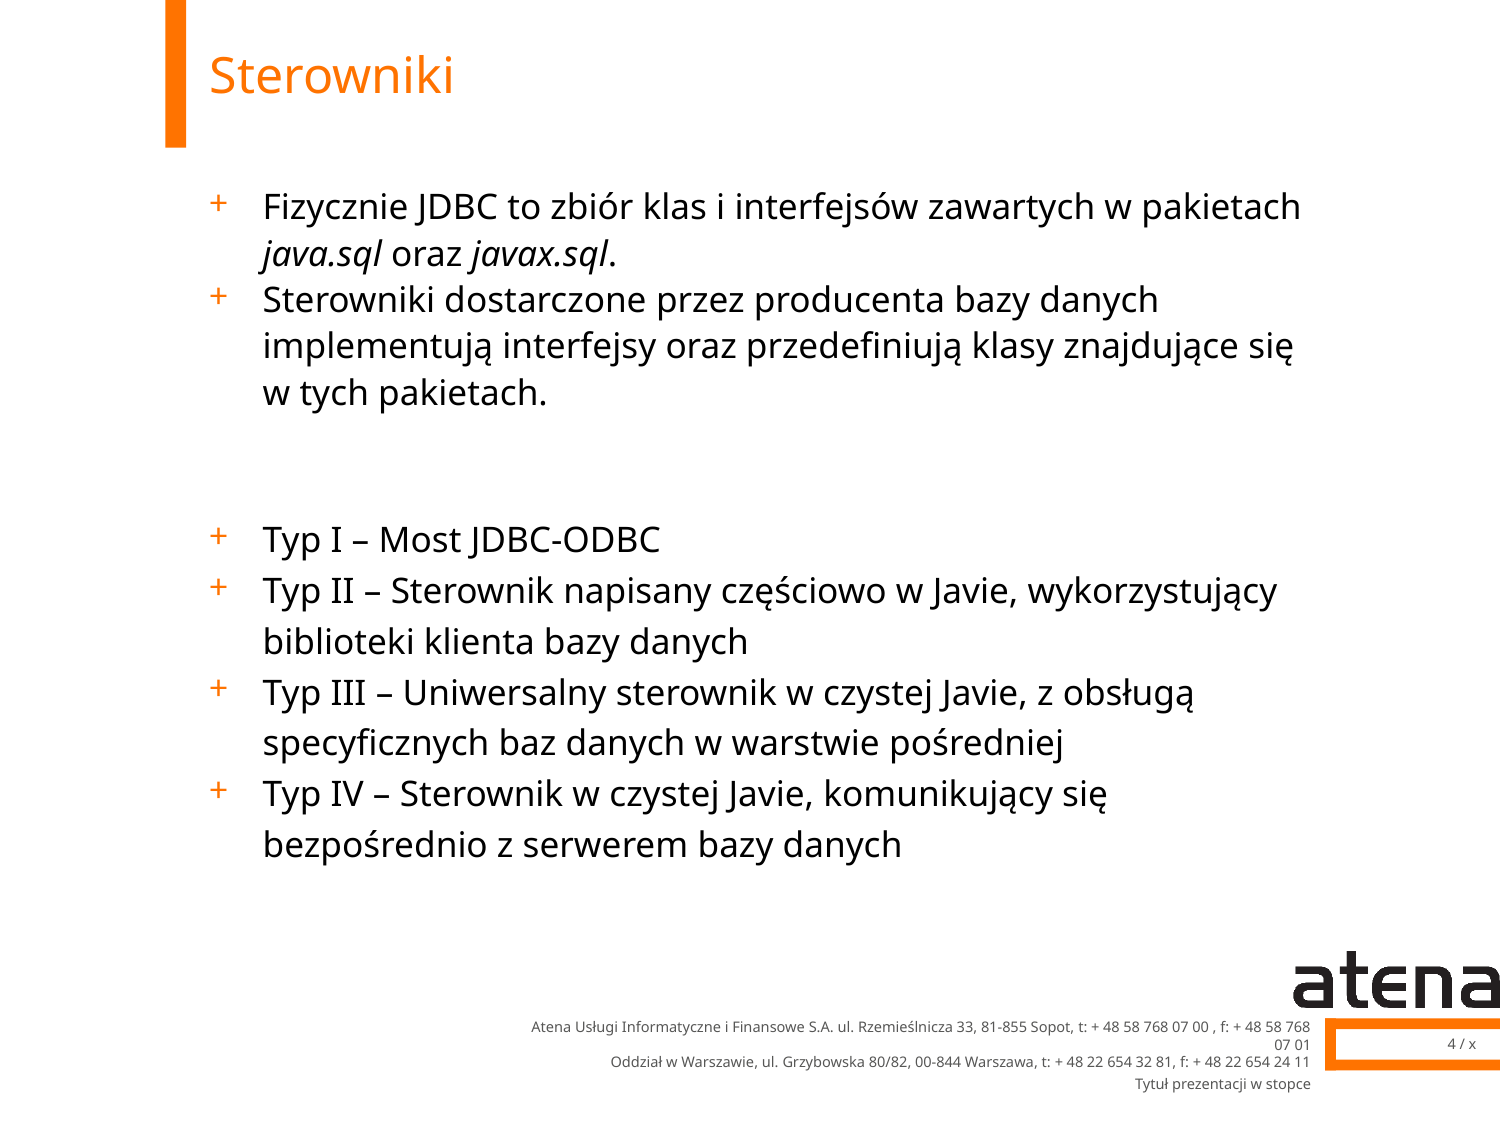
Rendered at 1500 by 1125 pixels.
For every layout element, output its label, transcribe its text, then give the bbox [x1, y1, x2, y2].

footer Tytuł prezentacji w stopce [501, 1070, 1317, 1100]
picture [1293, 951, 1500, 1012]
list Fizycznie JDBC to zbiór klas i interfejsów zawartych w pakietach java.sql oraz javax.sql. Sterowniki dostarczone przez producenta bazy danych implementują interfejsy oraz przedefiniują klasy znajdujące się w tych pakietach. Typ I – Most JDBC-ODBC Typ II – Sterownik napisany częściowo w Javie, wykorzystujący biblioteki klienta bazy danych Typ III – Uniwersalny sterownik w czystej Javie, z obsługą specyficznych baz danych w warstwie pośredniej Typ IV – Sterownik w czystej Javie, komunikujący się bezpośrednio z serwerem bazy danych [194, 172, 1341, 929]
title Sterowniki [194, 0, 1341, 148]
